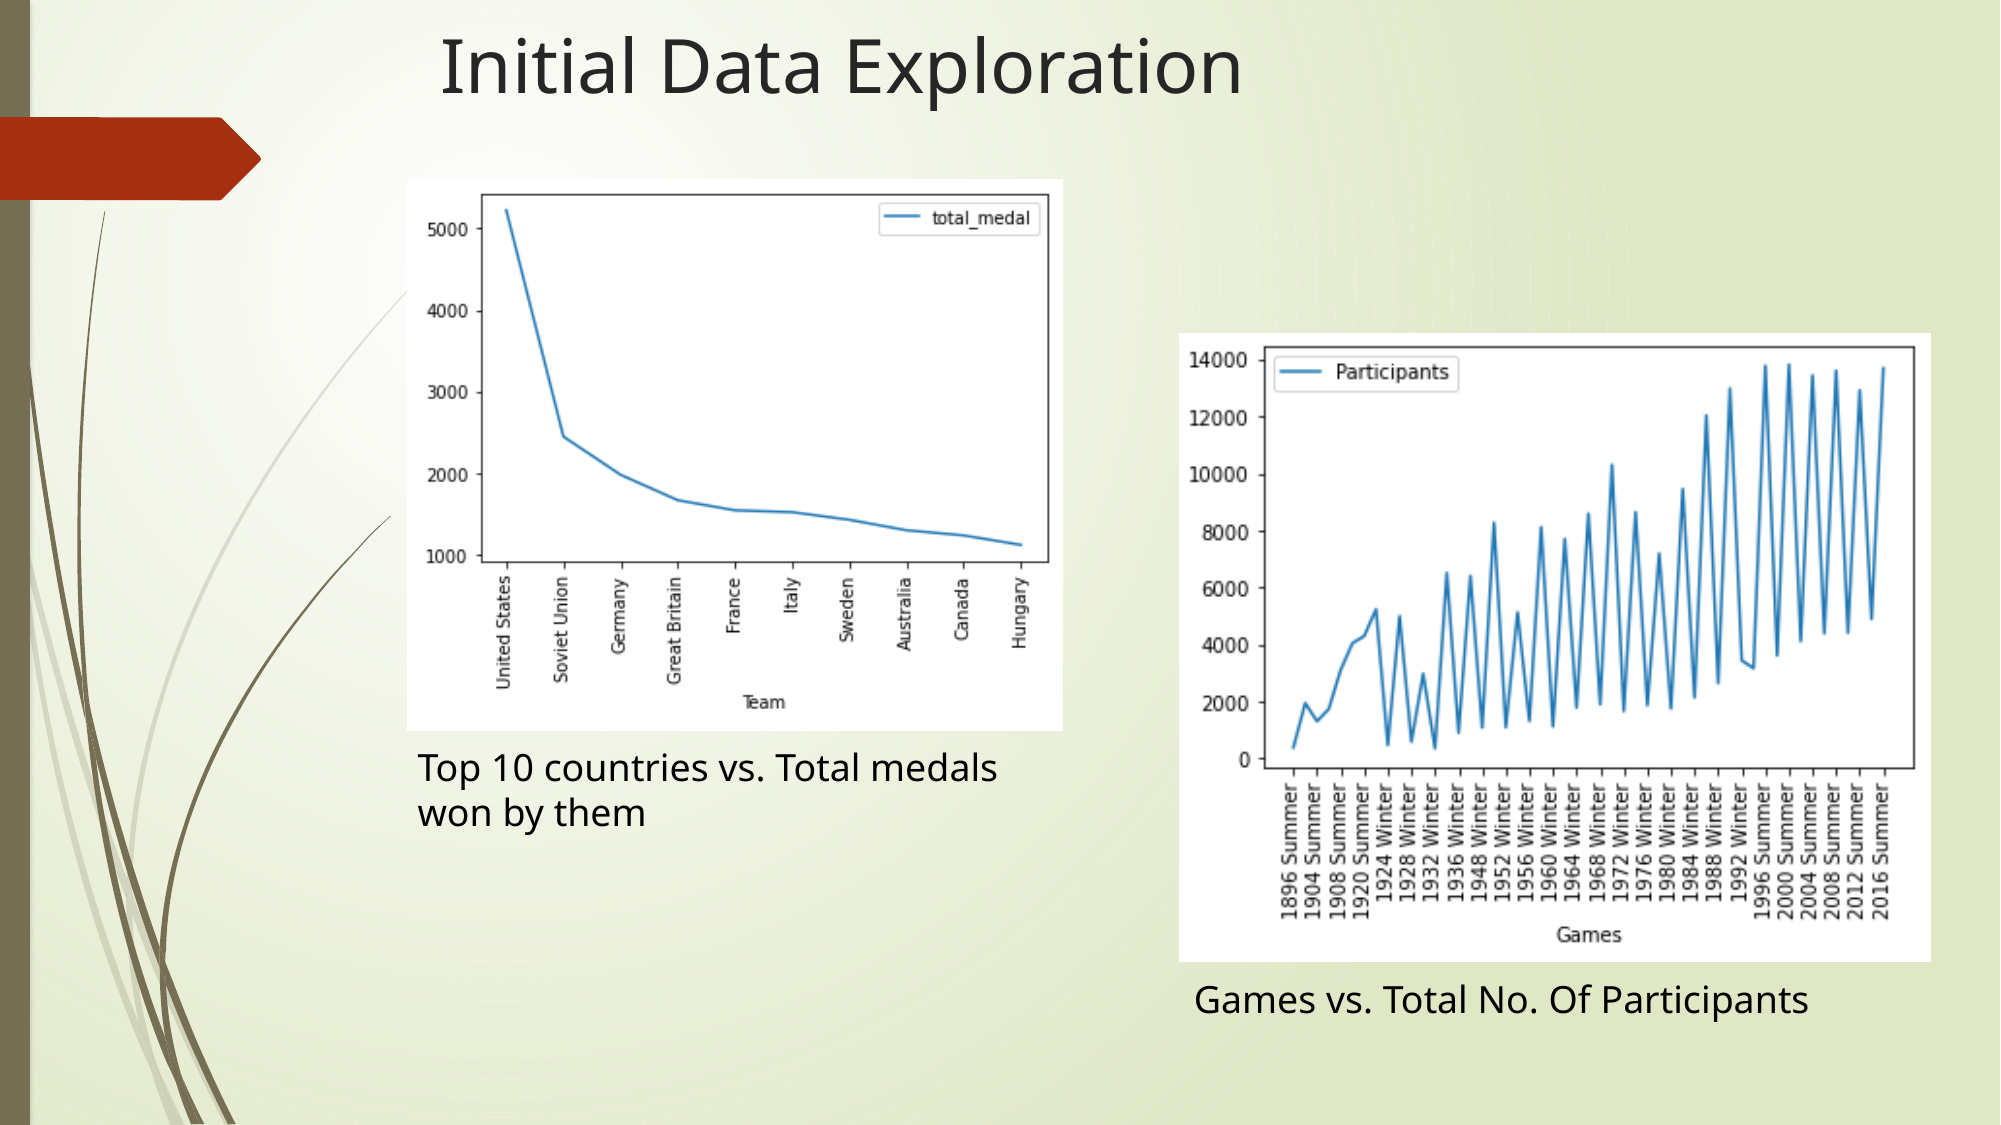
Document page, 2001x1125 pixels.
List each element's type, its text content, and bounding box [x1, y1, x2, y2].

text_box Games vs. Total No. Of Participants [1179, 970, 1931, 1029]
picture [1178, 333, 1932, 962]
text_box Top 10 countries vs. Total medals won by them [402, 736, 1058, 842]
title Initial Data Exploration [425, 11, 1946, 222]
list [406, 179, 1063, 731]
